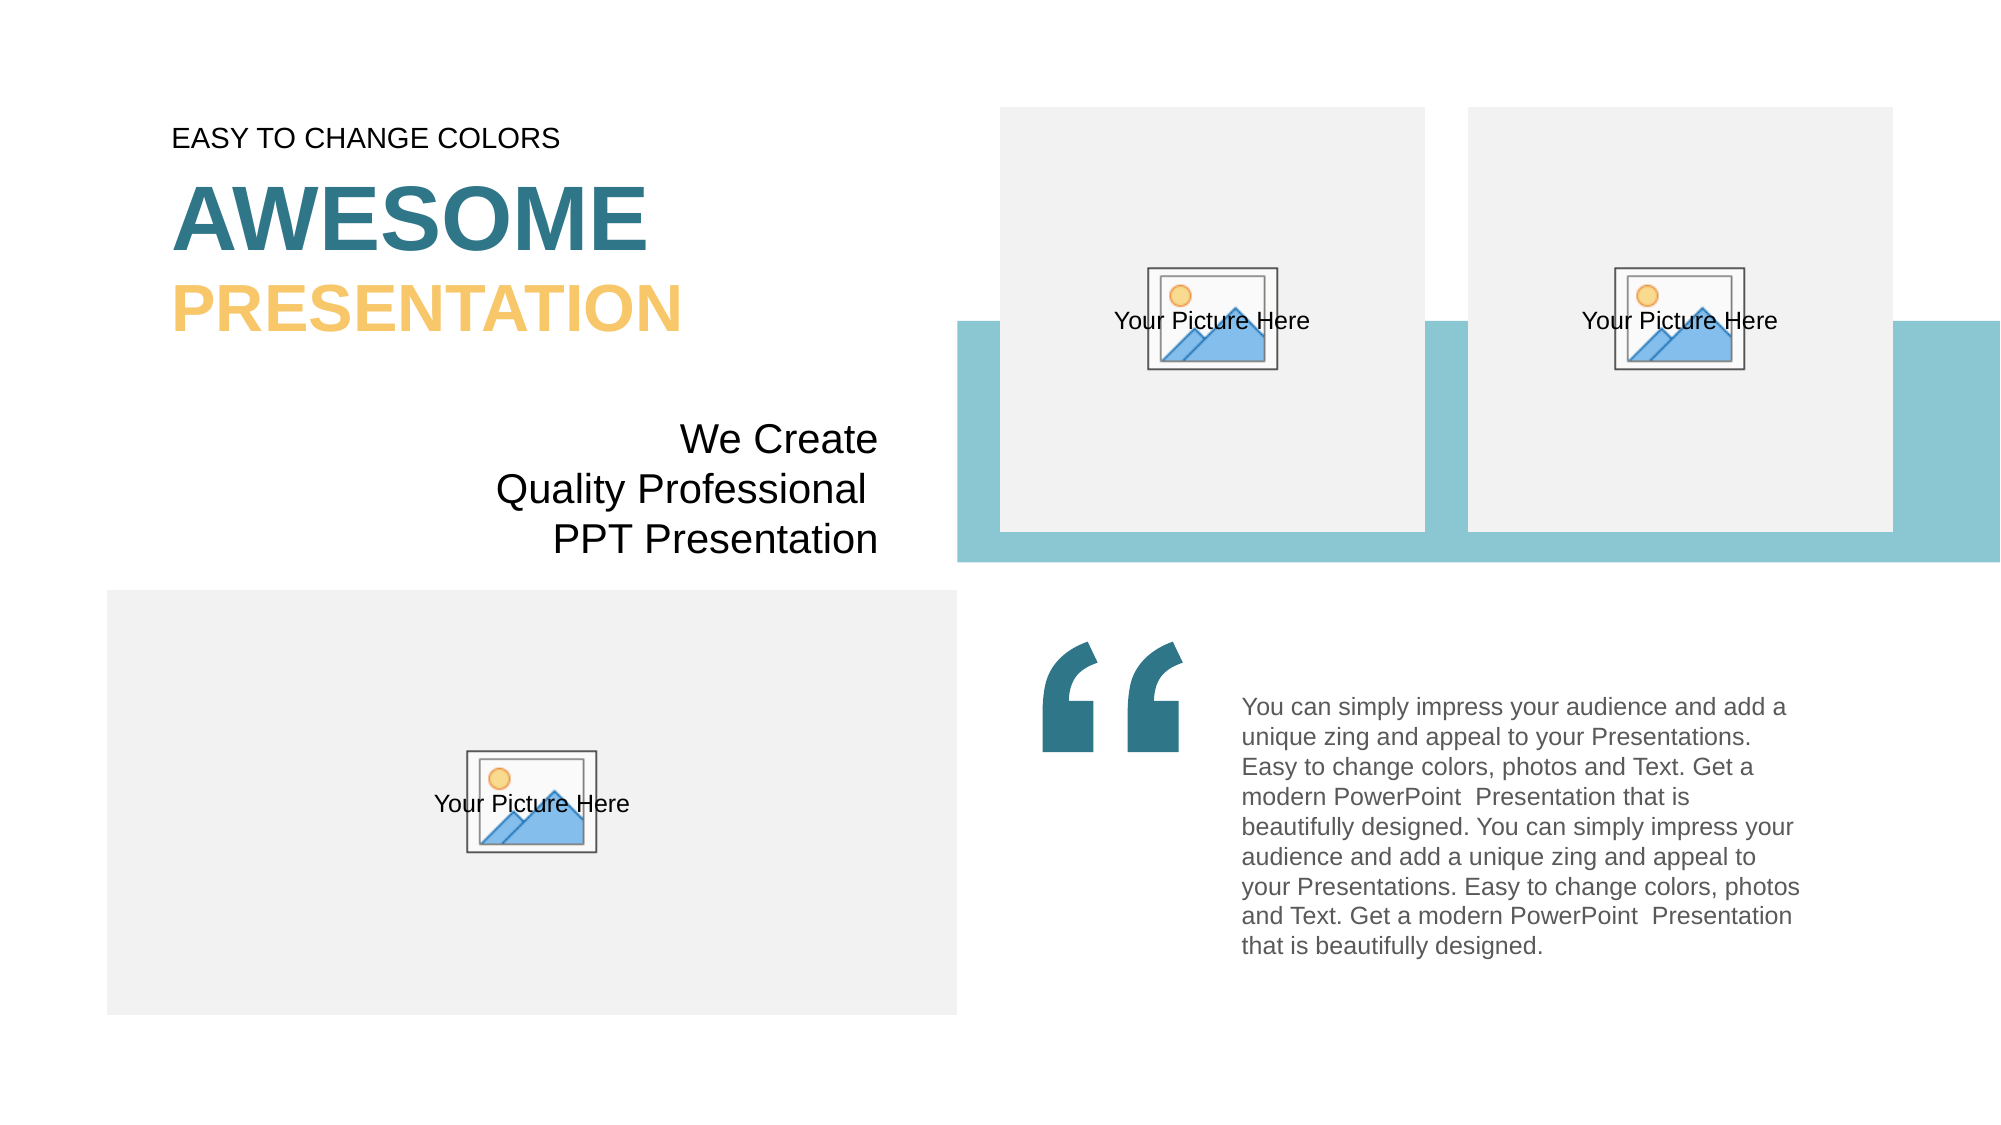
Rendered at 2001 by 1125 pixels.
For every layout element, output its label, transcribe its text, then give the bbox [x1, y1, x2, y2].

text_box [1041, 640, 1100, 754]
text_box [1126, 640, 1185, 754]
text_box You can simply impress your audience and add a unique zing and appeal to your Presentations. Easy to change colors, photos and Text. Get a modern PowerPoint Presentation that is beautifully designed. You can simply impress your audience and add a unique zing and appeal to your Presentations. Easy to change colors, photos and Text. Get a modern PowerPoint Presentation that is beautifully designed. [1226, 683, 1818, 968]
picture [1467, 106, 1893, 532]
text_box EASY TO CHANGE COLORS [156, 111, 846, 162]
text_box AWESOME [156, 162, 846, 257]
text_box We Create Quality Professional PPT Presentation [235, 411, 885, 562]
text_box PRESENTATION [156, 257, 846, 352]
picture [999, 106, 1426, 532]
picture [106, 589, 958, 1015]
